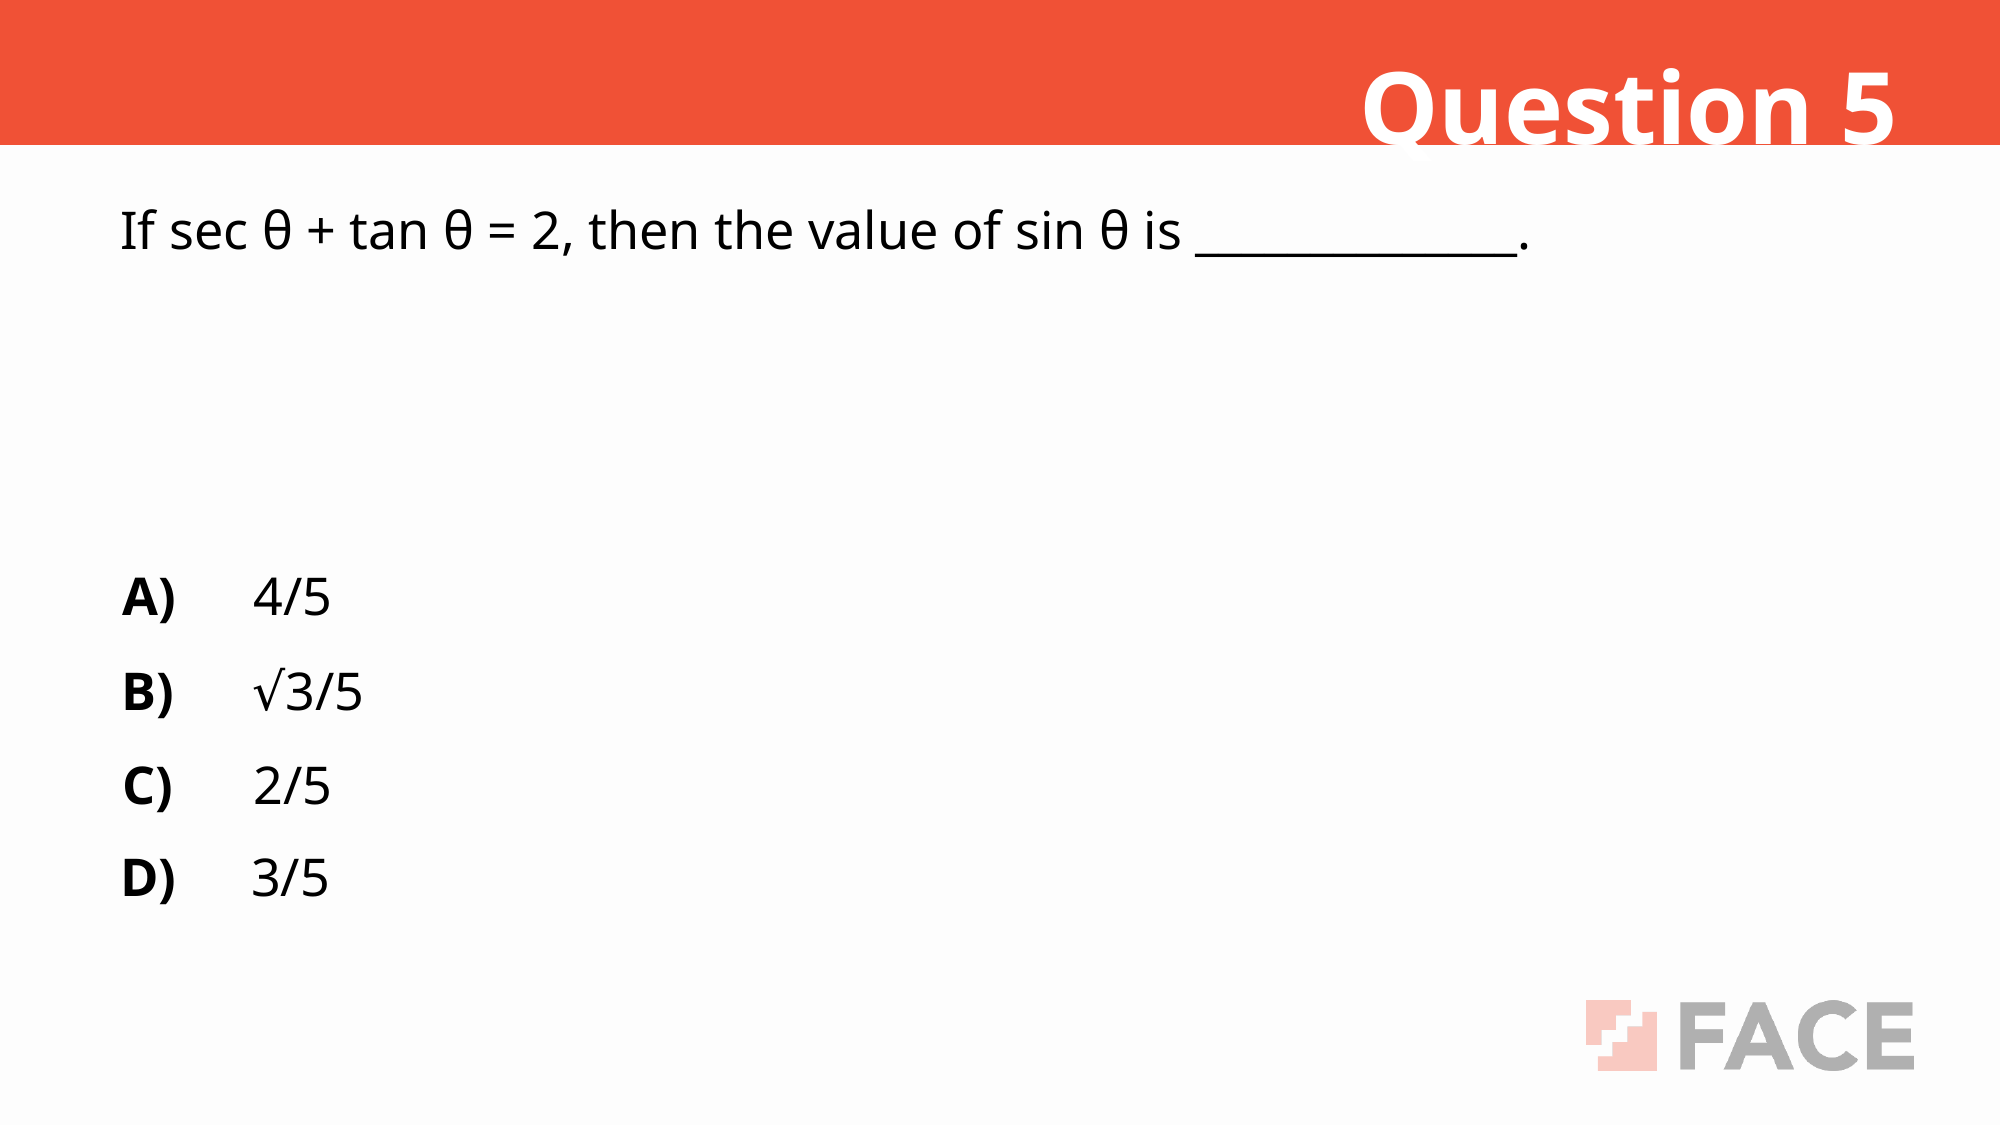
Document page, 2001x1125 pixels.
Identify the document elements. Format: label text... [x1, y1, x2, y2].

text_box B) [106, 619, 221, 728]
text_box A) [107, 525, 223, 634]
text_box If sec θ + tan θ = 2, then the value of sin θ is ______________. [105, 189, 1893, 267]
picture [1586, 1000, 1914, 1072]
text_box 2/5 [238, 713, 1896, 823]
text_box √3/5 [237, 619, 1894, 728]
text_box C) [107, 713, 223, 823]
text_box 3/5 [236, 806, 1893, 915]
text_box [0, 0, 2000, 147]
text_box D) [105, 806, 220, 915]
text_box Question 5 [638, 37, 1914, 173]
text_box 4/5 [238, 525, 1896, 634]
